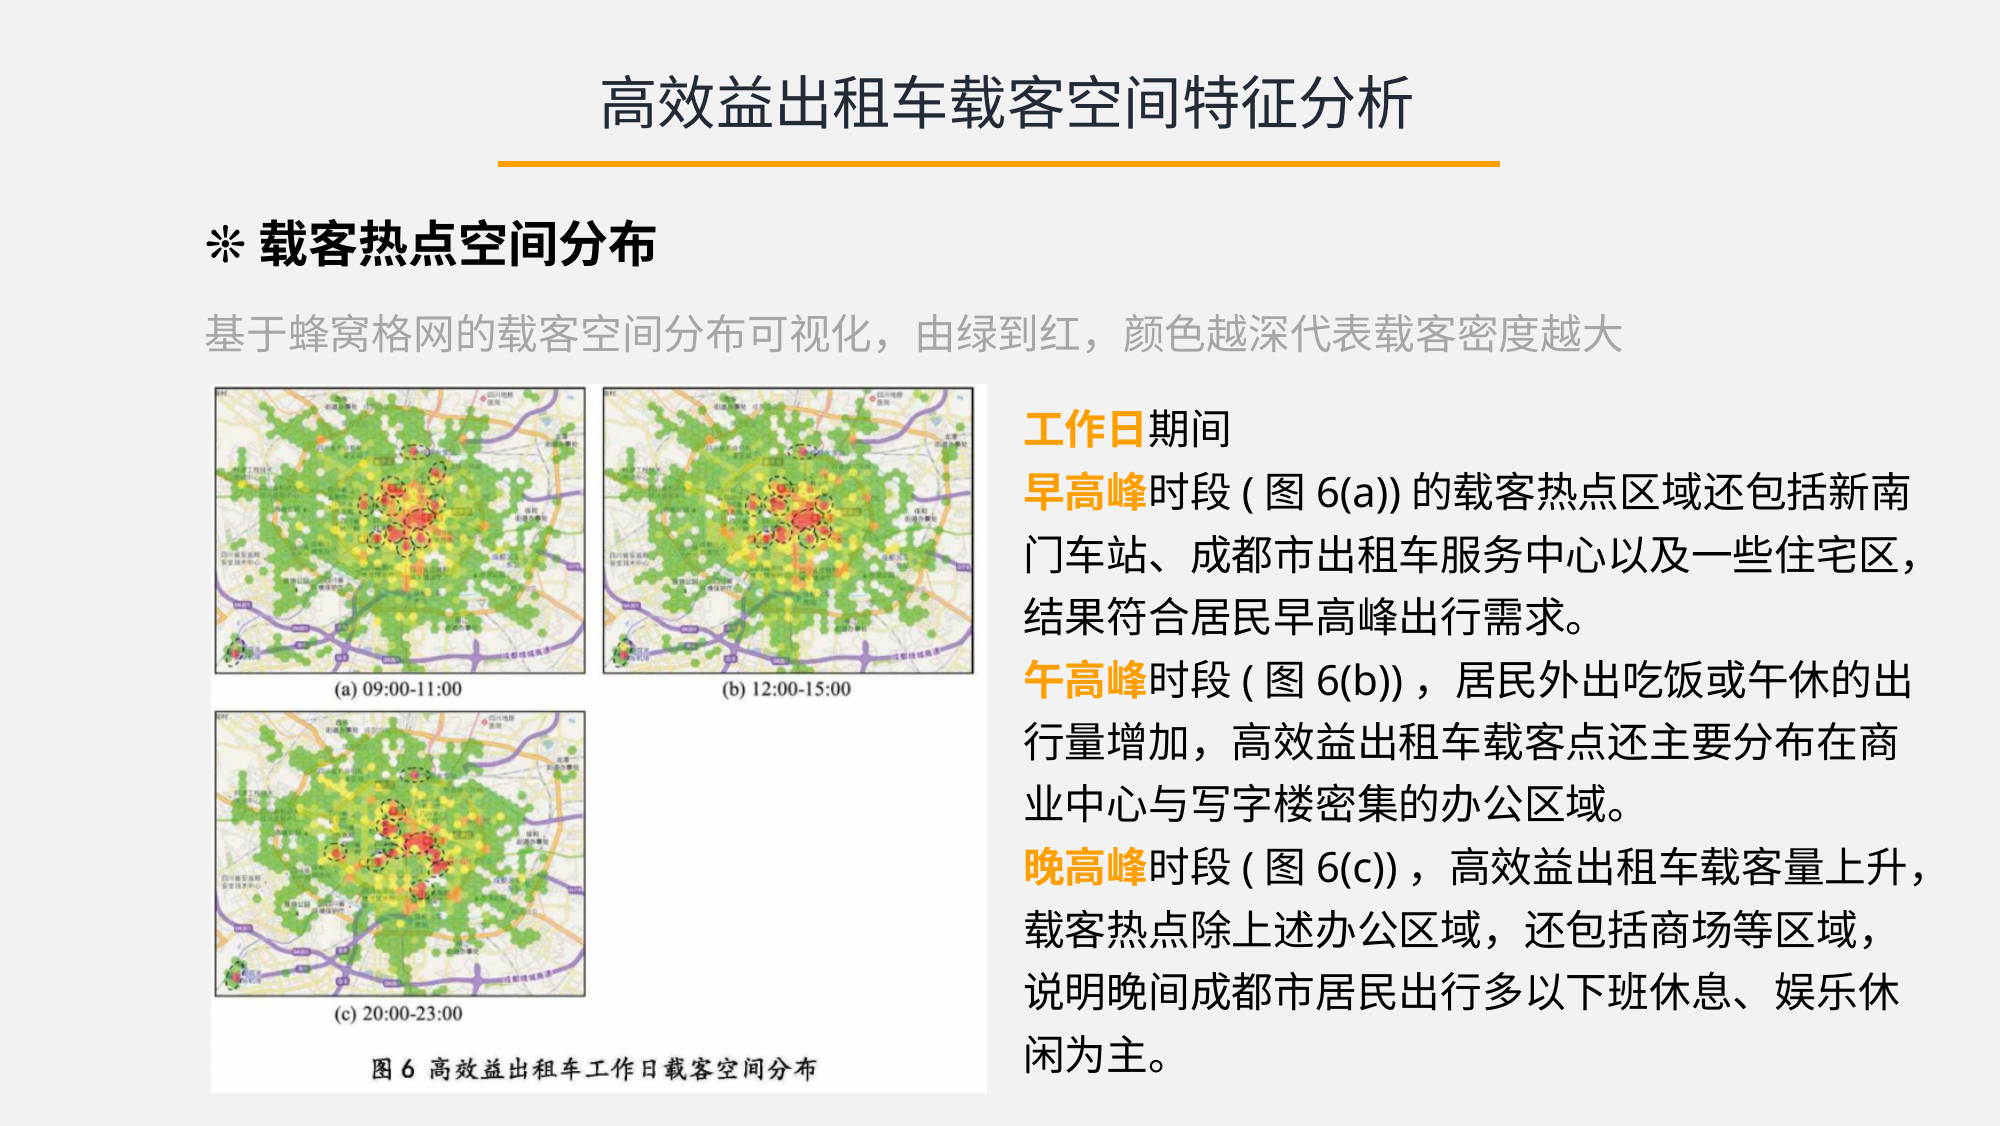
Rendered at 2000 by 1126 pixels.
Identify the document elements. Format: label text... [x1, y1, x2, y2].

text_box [497, 65, 1501, 165]
text_box 基于蜂窝格网的载客空间分布可视化，由绿到红，颜色越深代表载客密度越大 [189, 300, 1839, 366]
picture [210, 384, 994, 1094]
text_box 工作日期间 早高峰时段(图6(a))的载客热点区域还包括新南门车站、成都市出租车服务中心以及一些住宅区，结果符合居民早高峰出行需求。 午高峰时段(图6(b))，居民外出吃饭或午休的出行量增加，高效益出租车载客点还主要分布在商业中心与写字楼密集的办公区域。 晚高峰时段(图6(c))，高效益出租车载客量上升，载客热点除上述办公区域，还包括商场等区域，说明晚间成都市居民出行多以下班休息、娱乐休闲为主。 [1008, 383, 1952, 1086]
text_box ❊载客热点空间分布 [189, 204, 700, 280]
